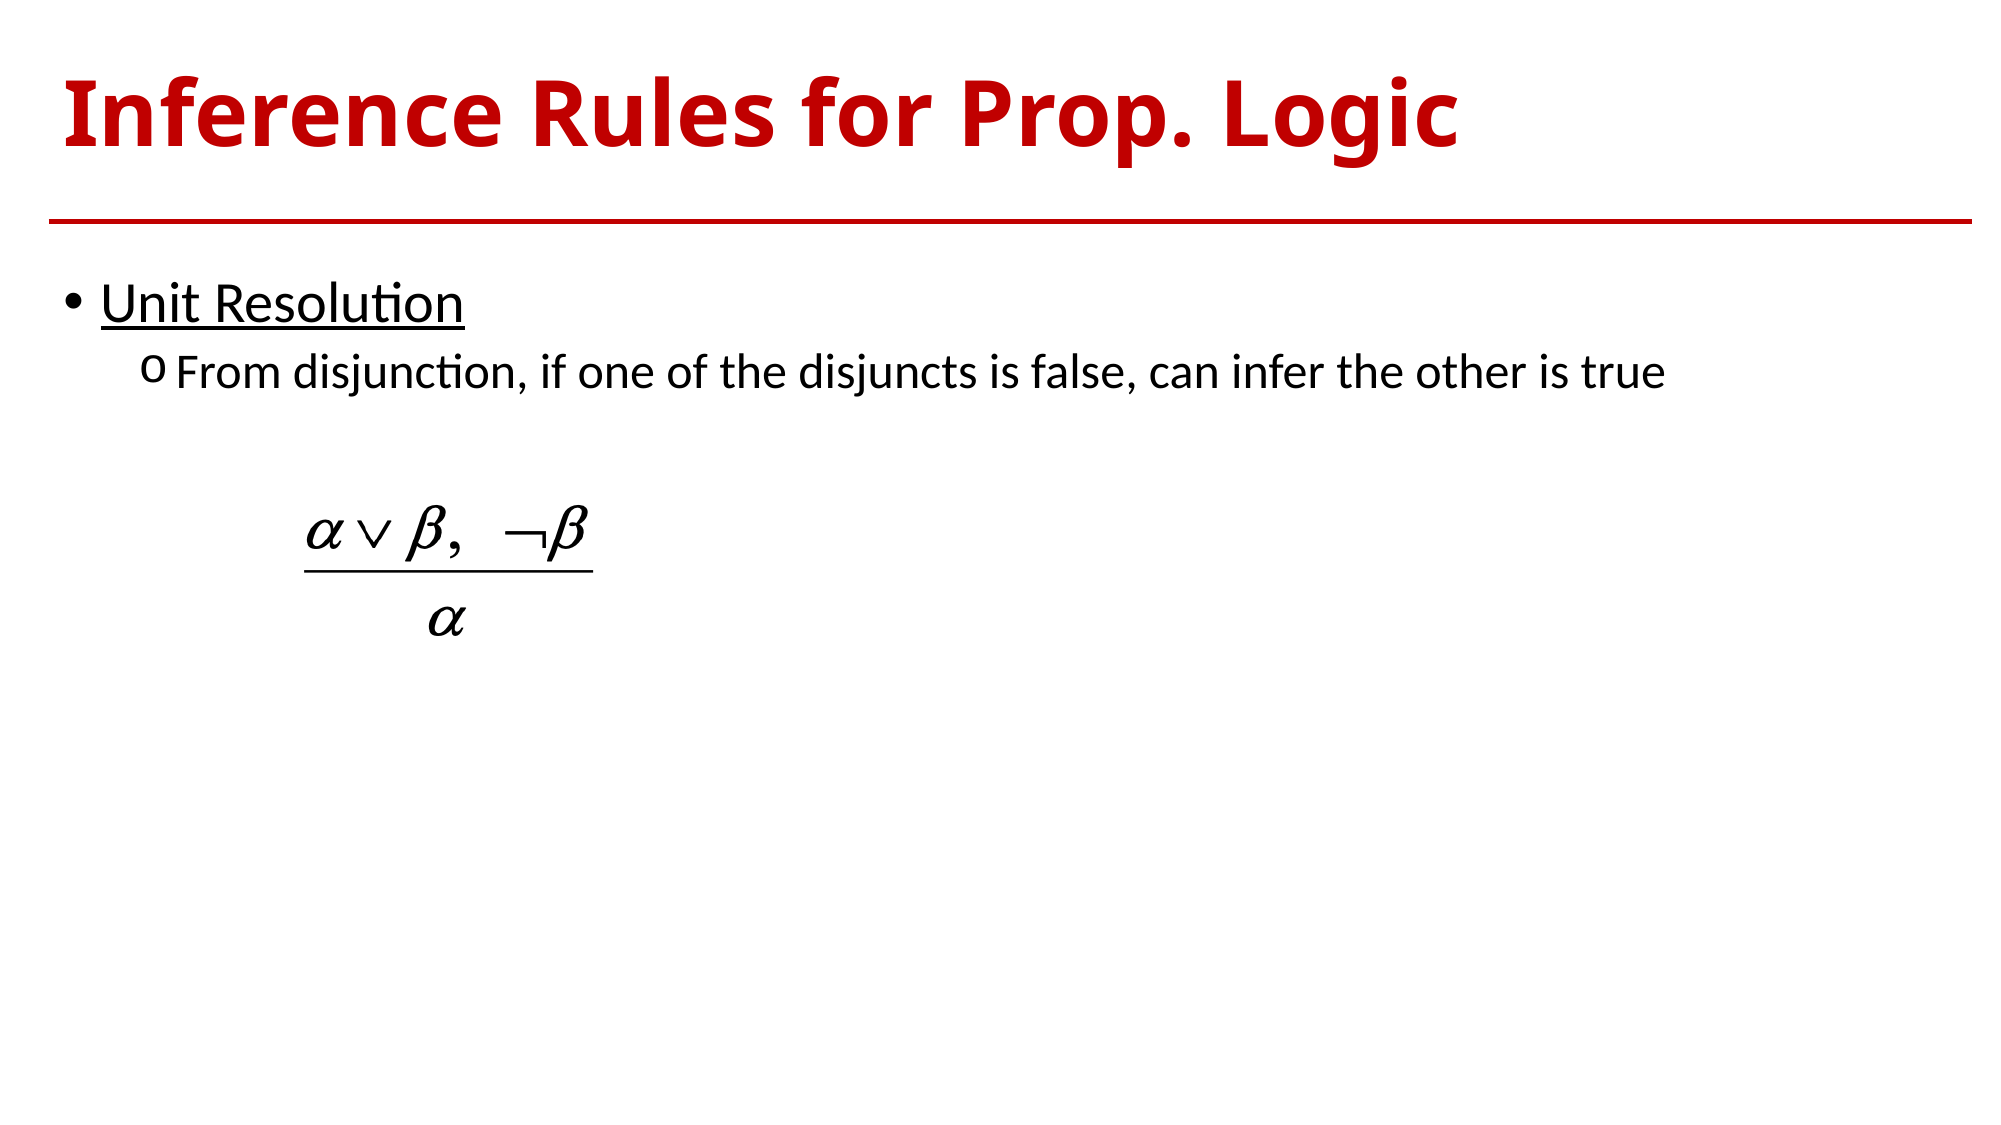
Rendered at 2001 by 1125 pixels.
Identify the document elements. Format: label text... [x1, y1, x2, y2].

title Inference Rules for Prop. Logic [48, 41, 1972, 192]
list Unit Resolution From disjunction, if one of the disjuncts is false, can infer the other is true [48, 264, 1972, 1014]
picture [243, 467, 669, 684]
